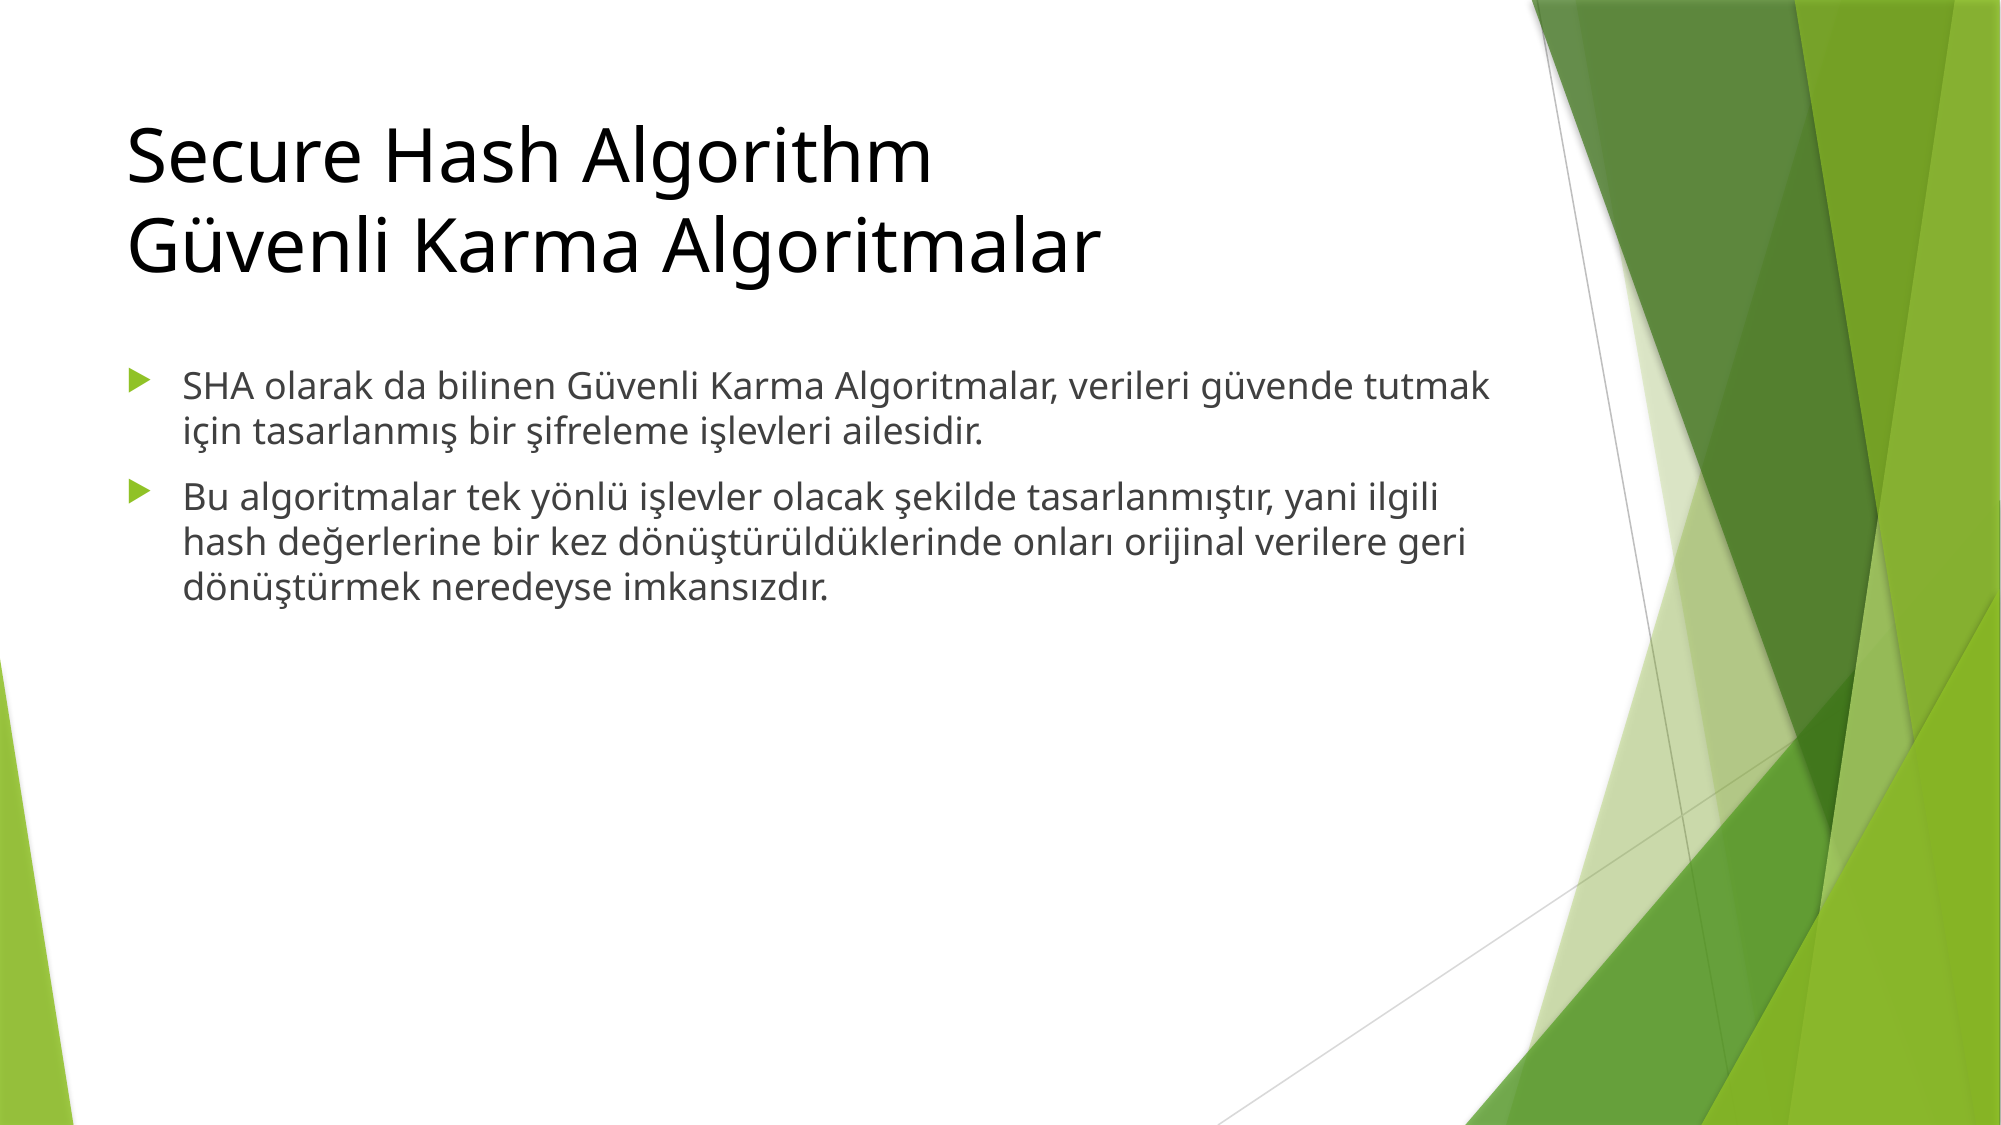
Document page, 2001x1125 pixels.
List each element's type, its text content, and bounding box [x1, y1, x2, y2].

title Secure Hash Algorithm Güvenli Karma Algoritmalar [111, 99, 1522, 317]
list SHA olarak da bilinen Güvenli Karma Algoritmalar, verileri güvende tutmak için tasarlanmış bir şifreleme işlevleri ailesidir. Bu algoritmalar tek yönlü işlevler olacak şekilde tasarlanmıştır, yani ilgili hash değerlerine bir kez dönüştürüldüklerinde onları orijinal verilere geri dönüştürmek neredeyse imkansızdır. [111, 354, 1522, 992]
